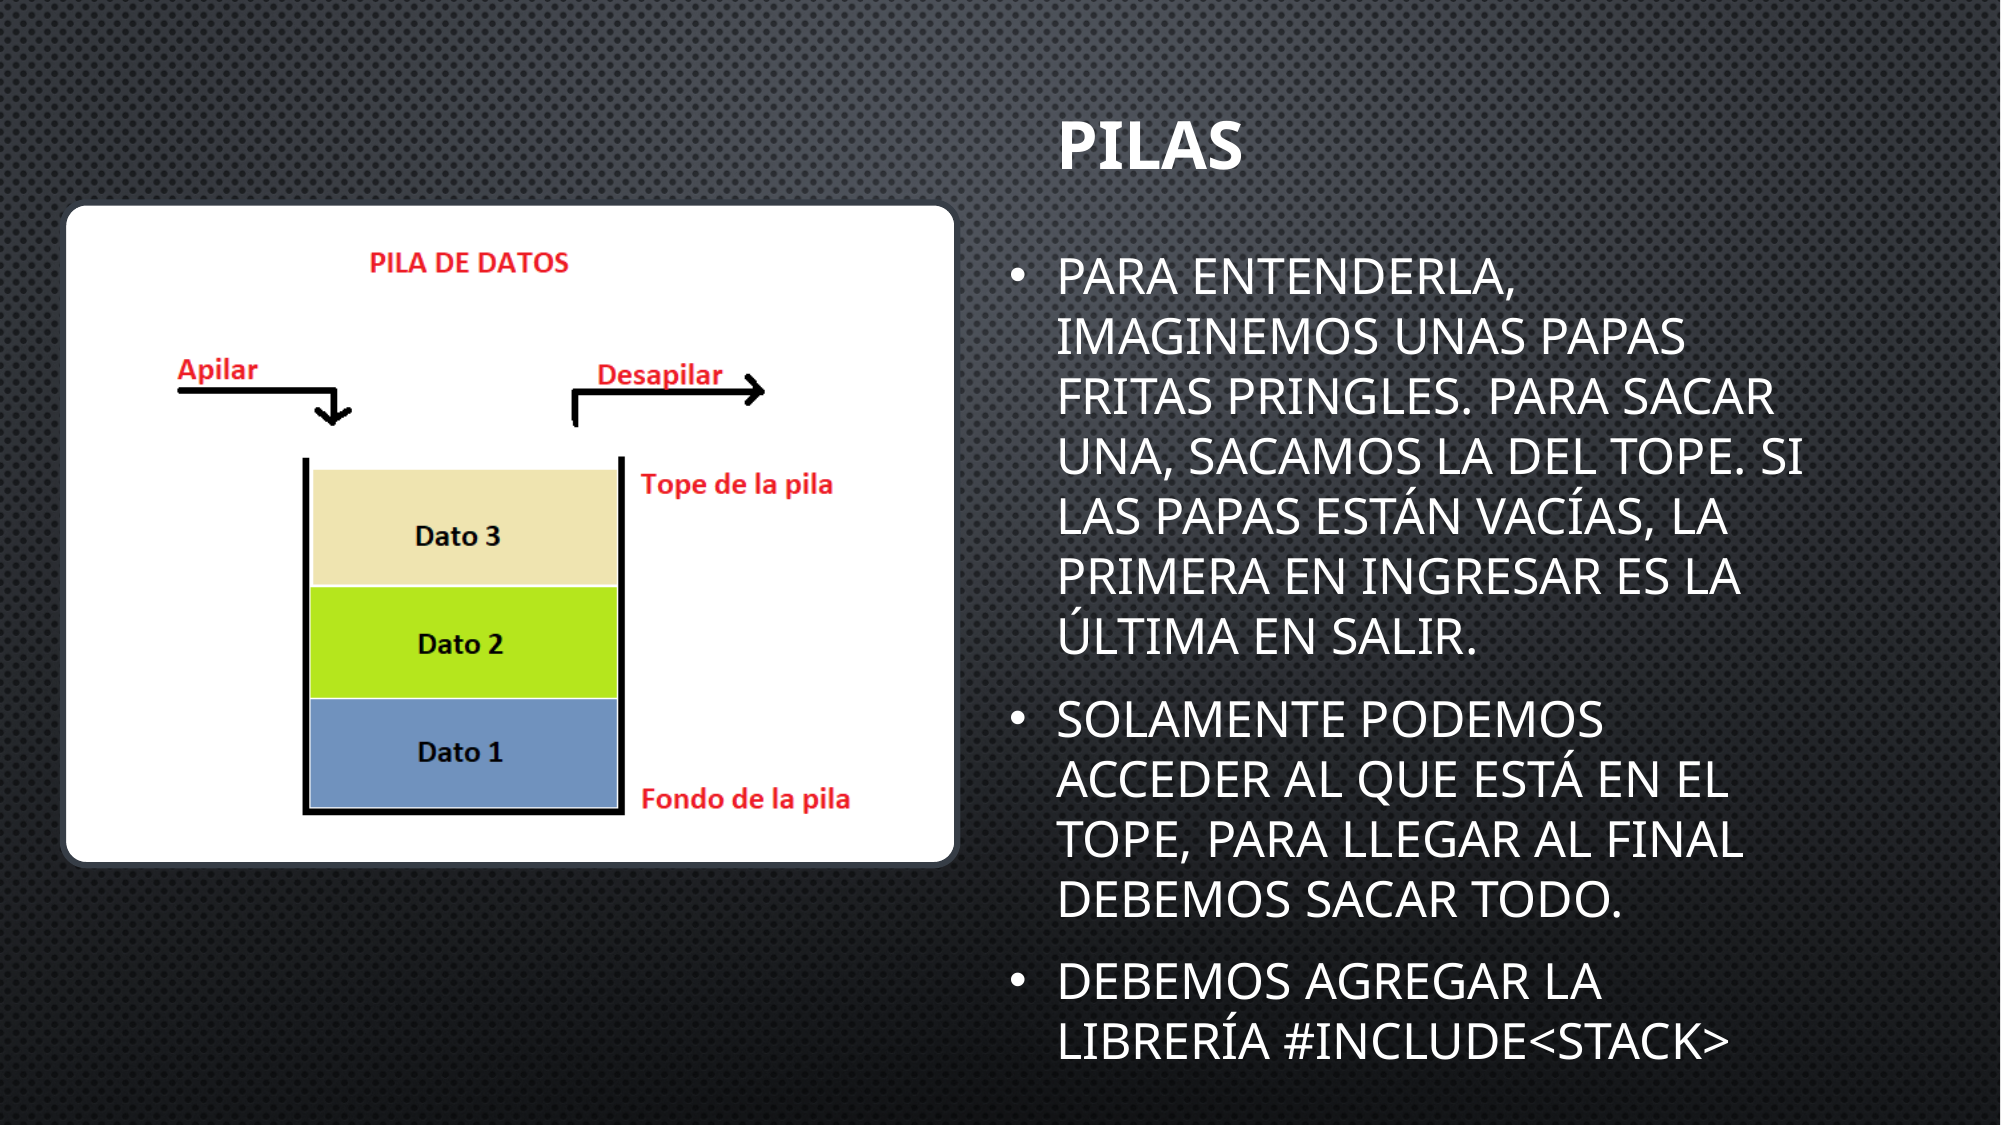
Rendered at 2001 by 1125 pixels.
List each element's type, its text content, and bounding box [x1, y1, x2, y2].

picture [62, 202, 958, 866]
title pilas [1041, 0, 1882, 300]
list Para entenderla, imaginemos unas papas fritas pringles. Para sacar una, sacamos la del tope. Si las papas están vacías, la primera en ingresar es la última en salir. Solamente podemos acceder al que está en el tope, para llegar al final debemos sacar todo. Debemos agregar la librería #include<stack> [994, 237, 1835, 765]
